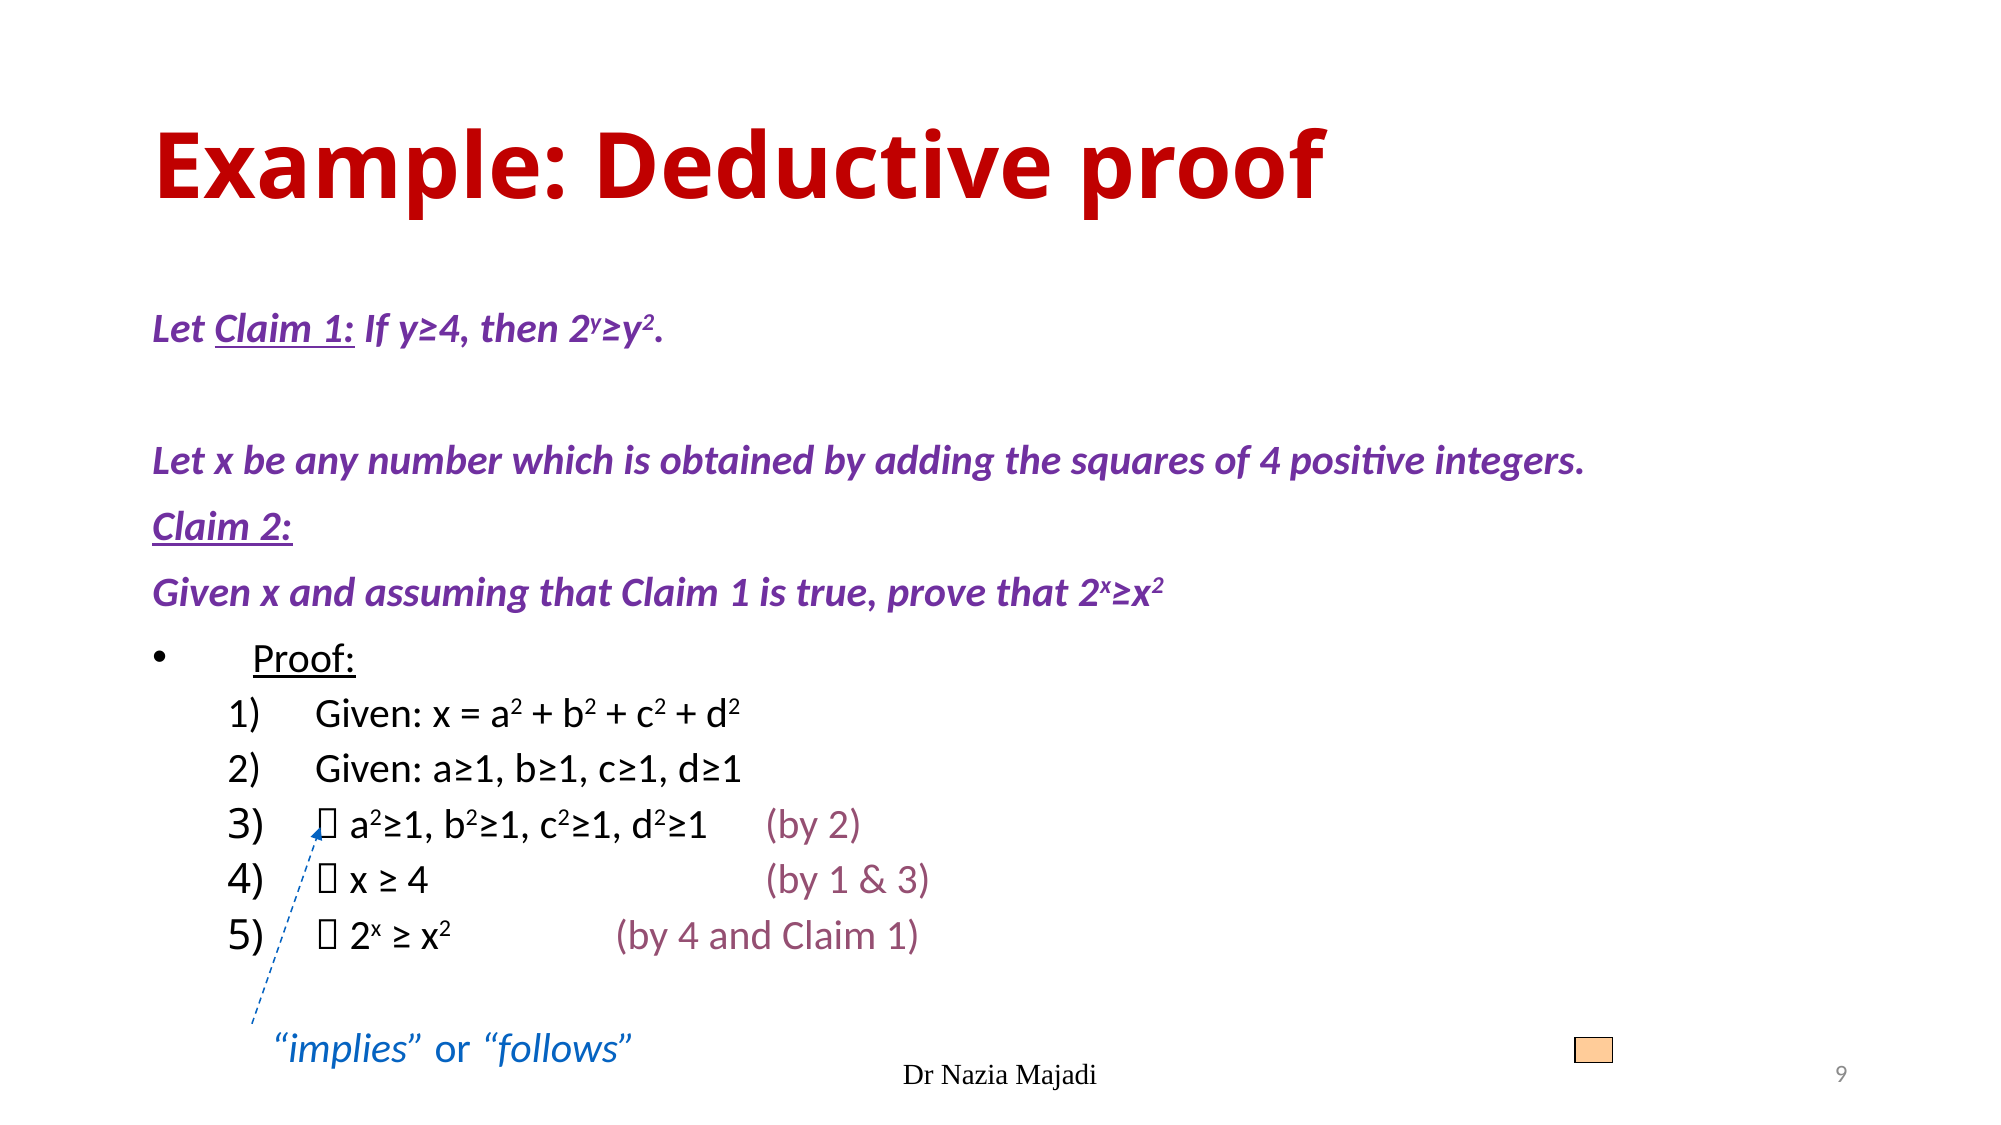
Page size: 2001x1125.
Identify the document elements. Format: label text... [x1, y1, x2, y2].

footer Dr Nazia Majadi [662, 1042, 1338, 1103]
list Let Claim 1: If y≥4, then 2y≥y2. Let x be any number which is obtained by adding the squares of 4 positive integers. Claim 2: Given x and assuming that Claim 1 is true, prove that 2x≥x2 Proof: Given: x = a2 + b2 + c2 + d2 Given: a≥1, b≥1, c≥1, d≥1  a2≥1, b2≥1, c2≥1, d2≥1 (by 2)  x ≥ 4 (by 1 & 3)  2x ≥ x2 (by 4 and Claim 1) [137, 299, 1863, 1014]
title Example: Deductive proof [137, 59, 1863, 278]
text_box “implies” or “follows” [256, 1013, 651, 1078]
text_box [310, 827, 323, 845]
text_box [1575, 1037, 1613, 1063]
slide_number 9 [1412, 1042, 1863, 1103]
